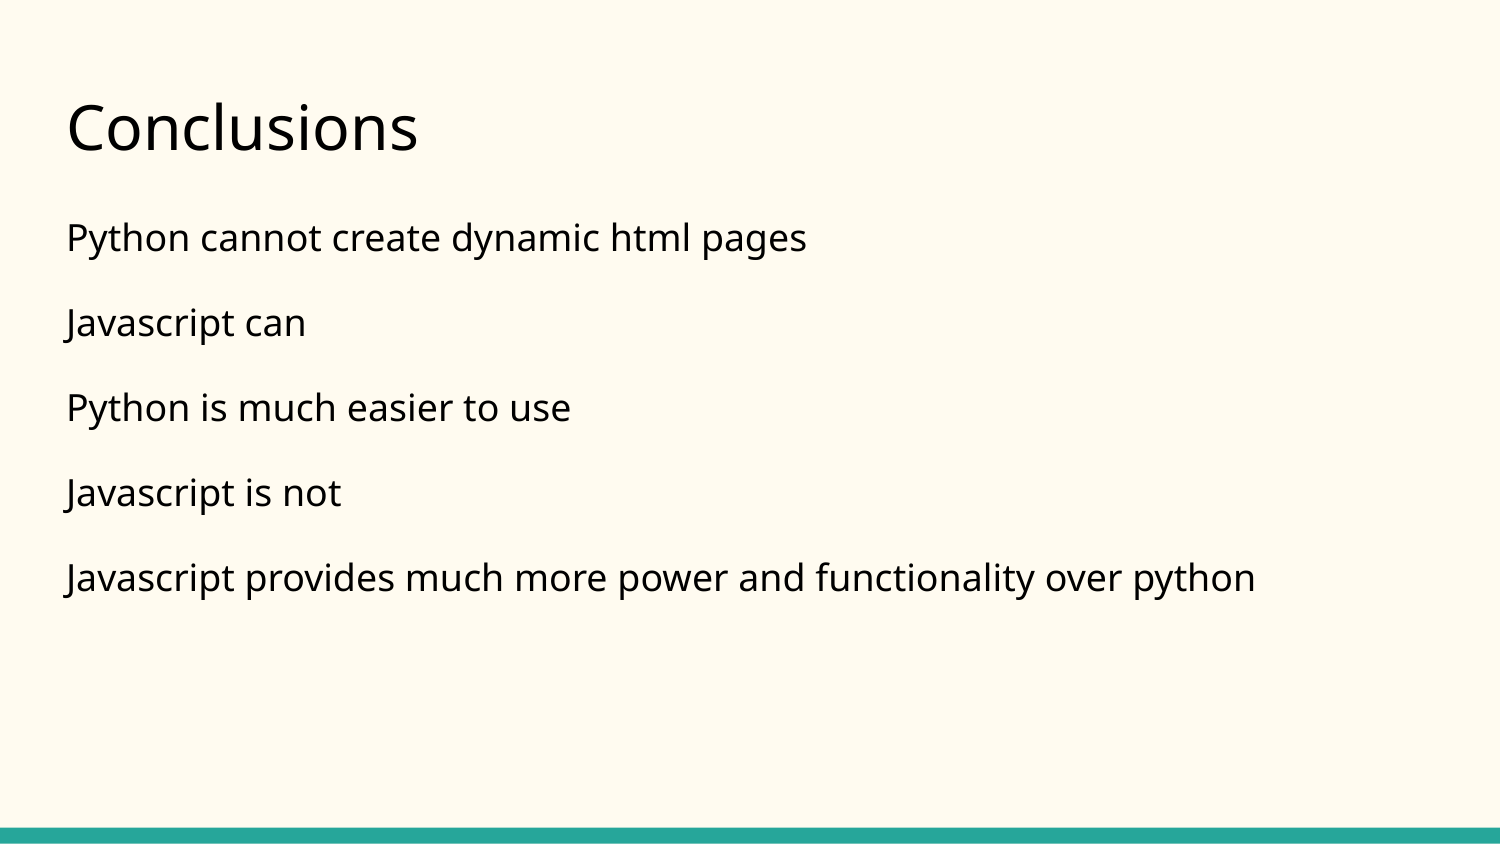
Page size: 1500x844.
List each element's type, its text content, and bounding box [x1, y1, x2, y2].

list Python cannot create dynamic html pages Javascript can Python is much easier to use Javascript is not Javascript provides much more power and functionality over python [51, 192, 1449, 750]
title Conclusions [51, 72, 1449, 174]
